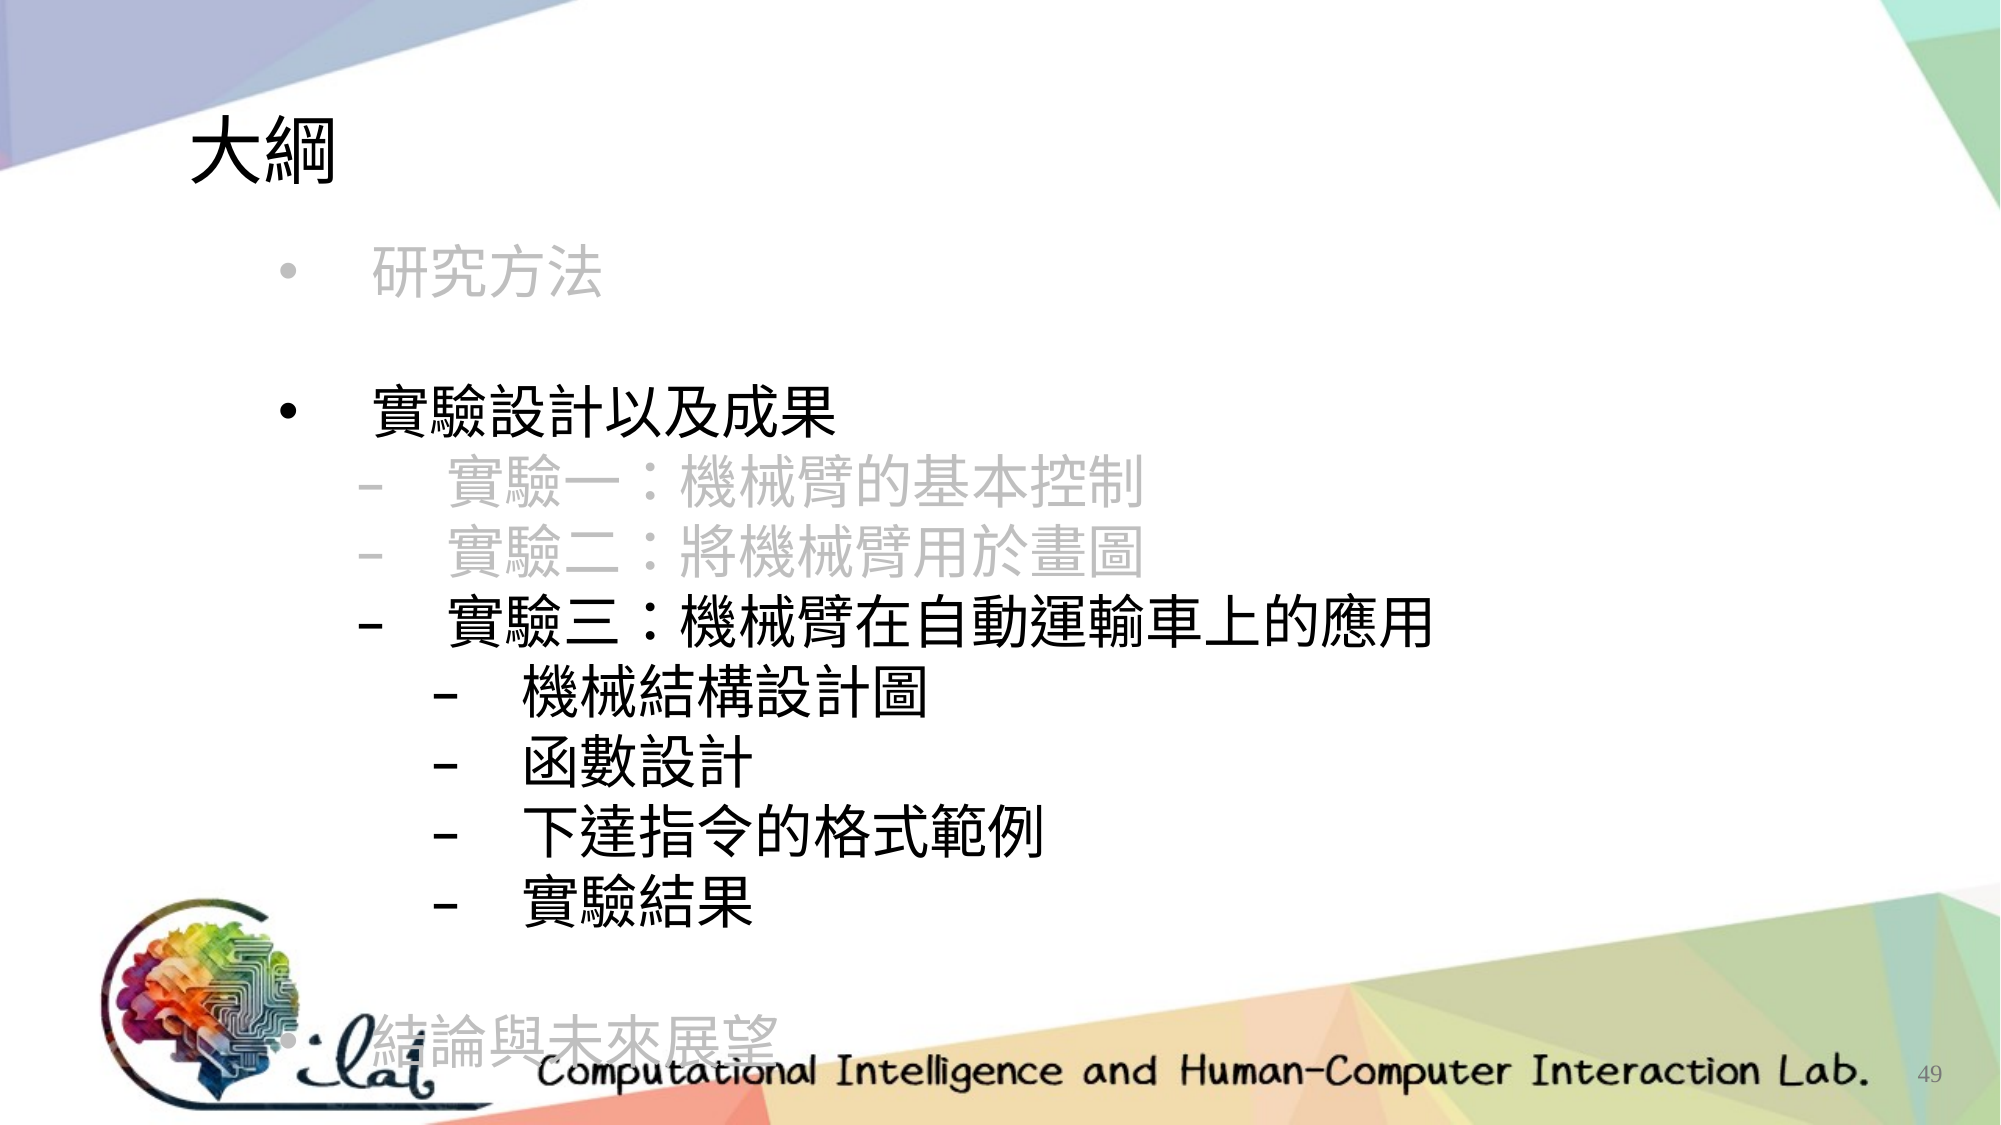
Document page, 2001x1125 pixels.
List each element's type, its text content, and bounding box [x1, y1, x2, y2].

slide_number 49 [1507, 1042, 1958, 1103]
text_box 大綱 [114, 96, 412, 201]
text_box 研究方法 實驗設計以及成果 實驗一：機械臂的基本控制 實驗二：將機械臂用於畫圖 實驗三：機械臂在自動運輸車上的應用 機械結構設計圖 函數設計 下達指令的格式範例 實驗結果 結論與未來展望 [263, 228, 1929, 1083]
picture [0, 0, 2001, 1125]
